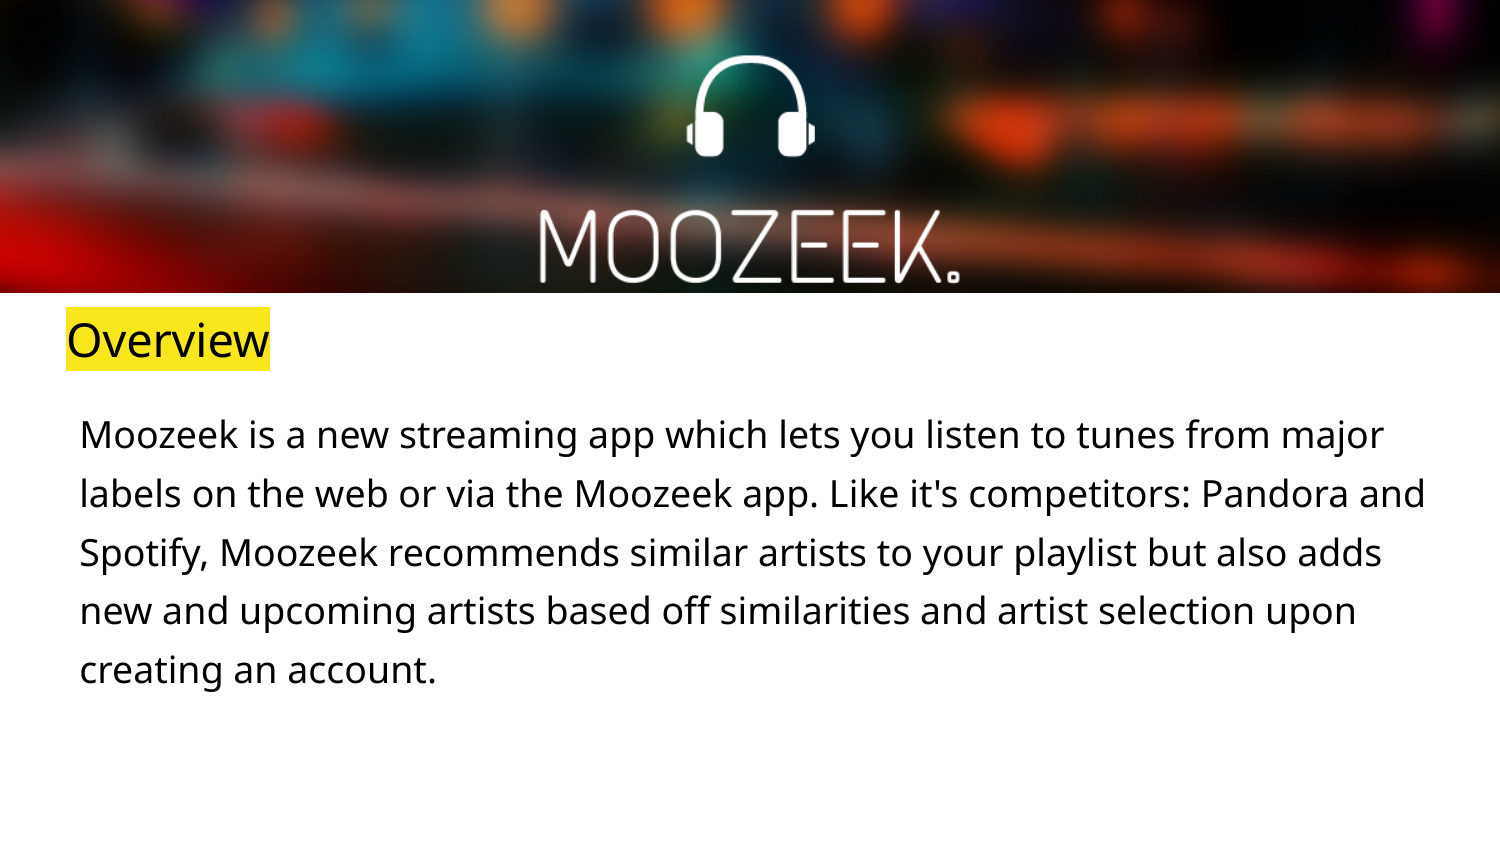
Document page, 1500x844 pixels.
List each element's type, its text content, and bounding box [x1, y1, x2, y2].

list Moozeek is a new streaming app which lets you listen to tunes from major labels on the web or via the Moozeek app. Like it's competitors: Pandora and Spotify, Moozeek recommends similar artists to your playlist but also adds new and upcoming artists based off similarities and artist selection upon creating an account. [64, 386, 1463, 844]
picture [0, 0, 1500, 293]
title Overview [51, 302, 1449, 387]
